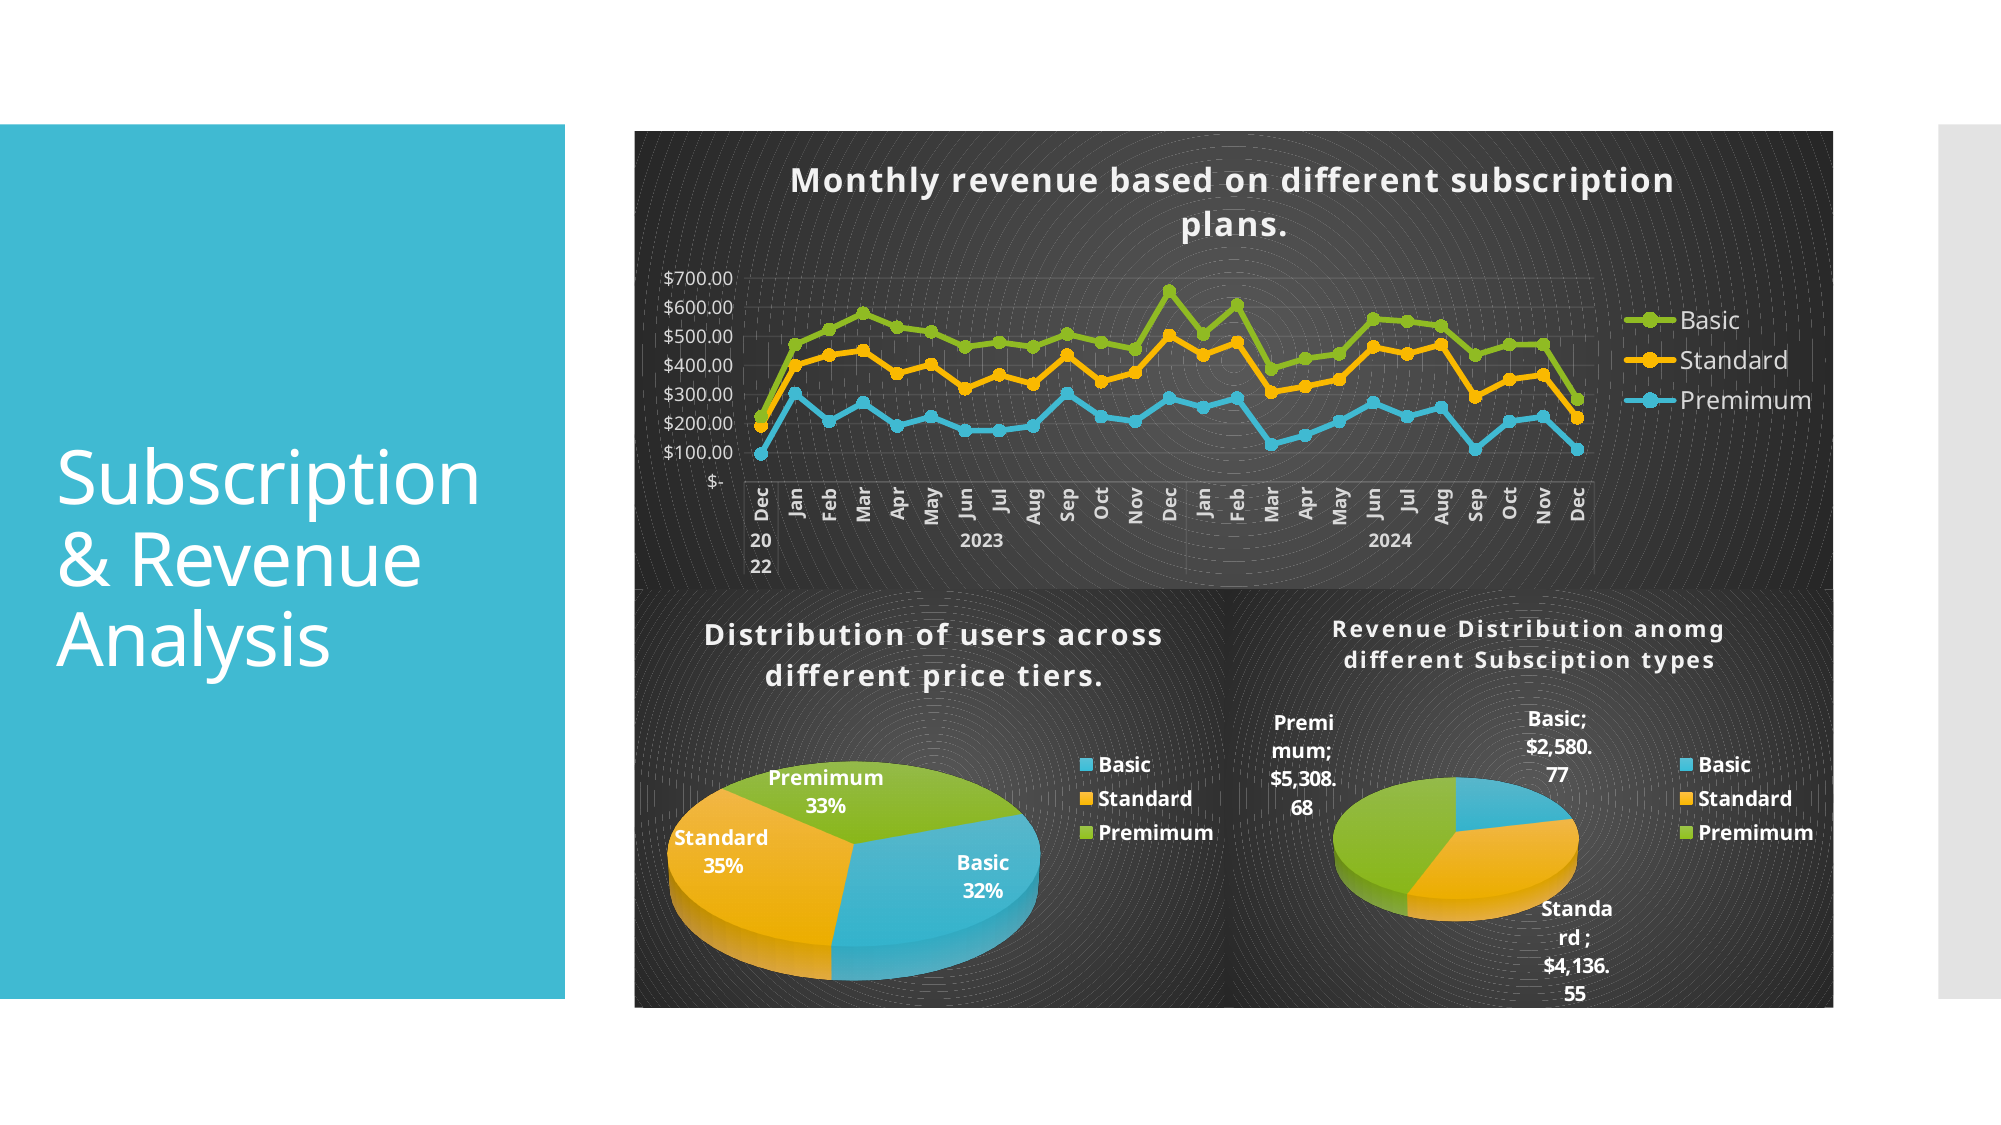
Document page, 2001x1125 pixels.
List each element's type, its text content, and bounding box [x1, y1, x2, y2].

title Subscription & Revenue Analysis [41, 184, 525, 940]
chart [634, 130, 1834, 1008]
